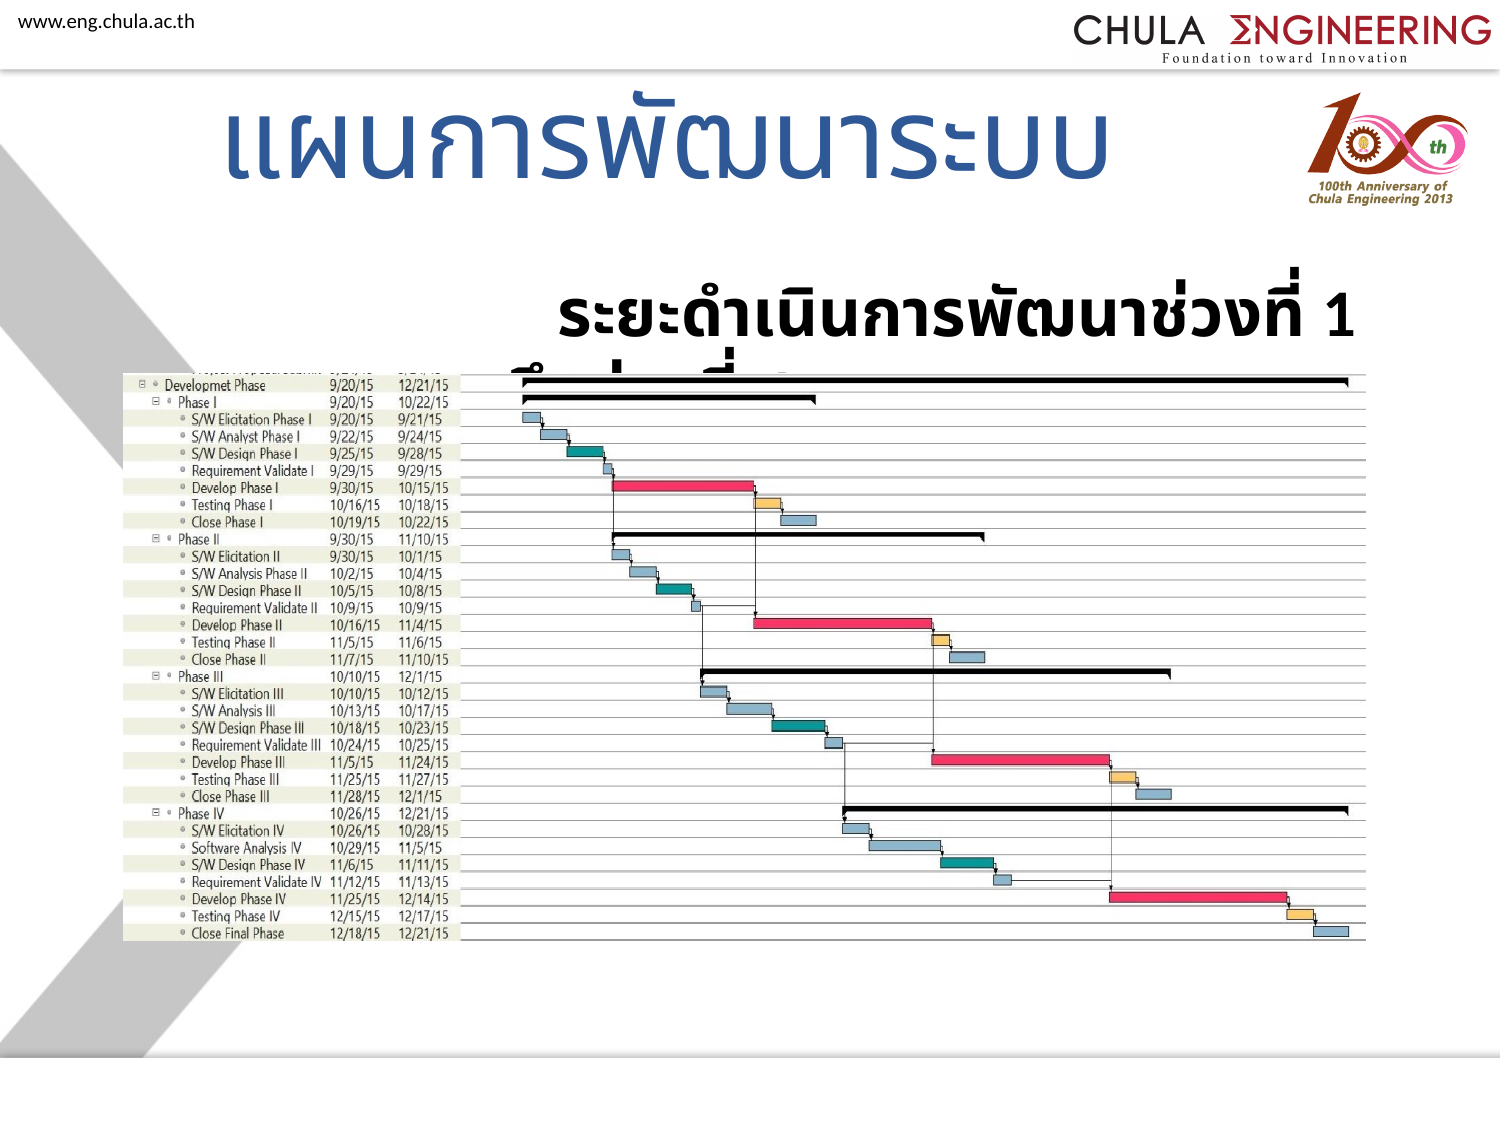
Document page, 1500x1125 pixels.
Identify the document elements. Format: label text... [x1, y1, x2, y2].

picture [0, 70, 1500, 1057]
list ระยะดำเนินการพัฒนาช่วงที่ 1 ถึงช่วงที่ 4 [490, 262, 1425, 1005]
text_box แผนการพัฒนาระบบ [53, 0, 1403, 209]
picture [1403, 15, 1491, 63]
